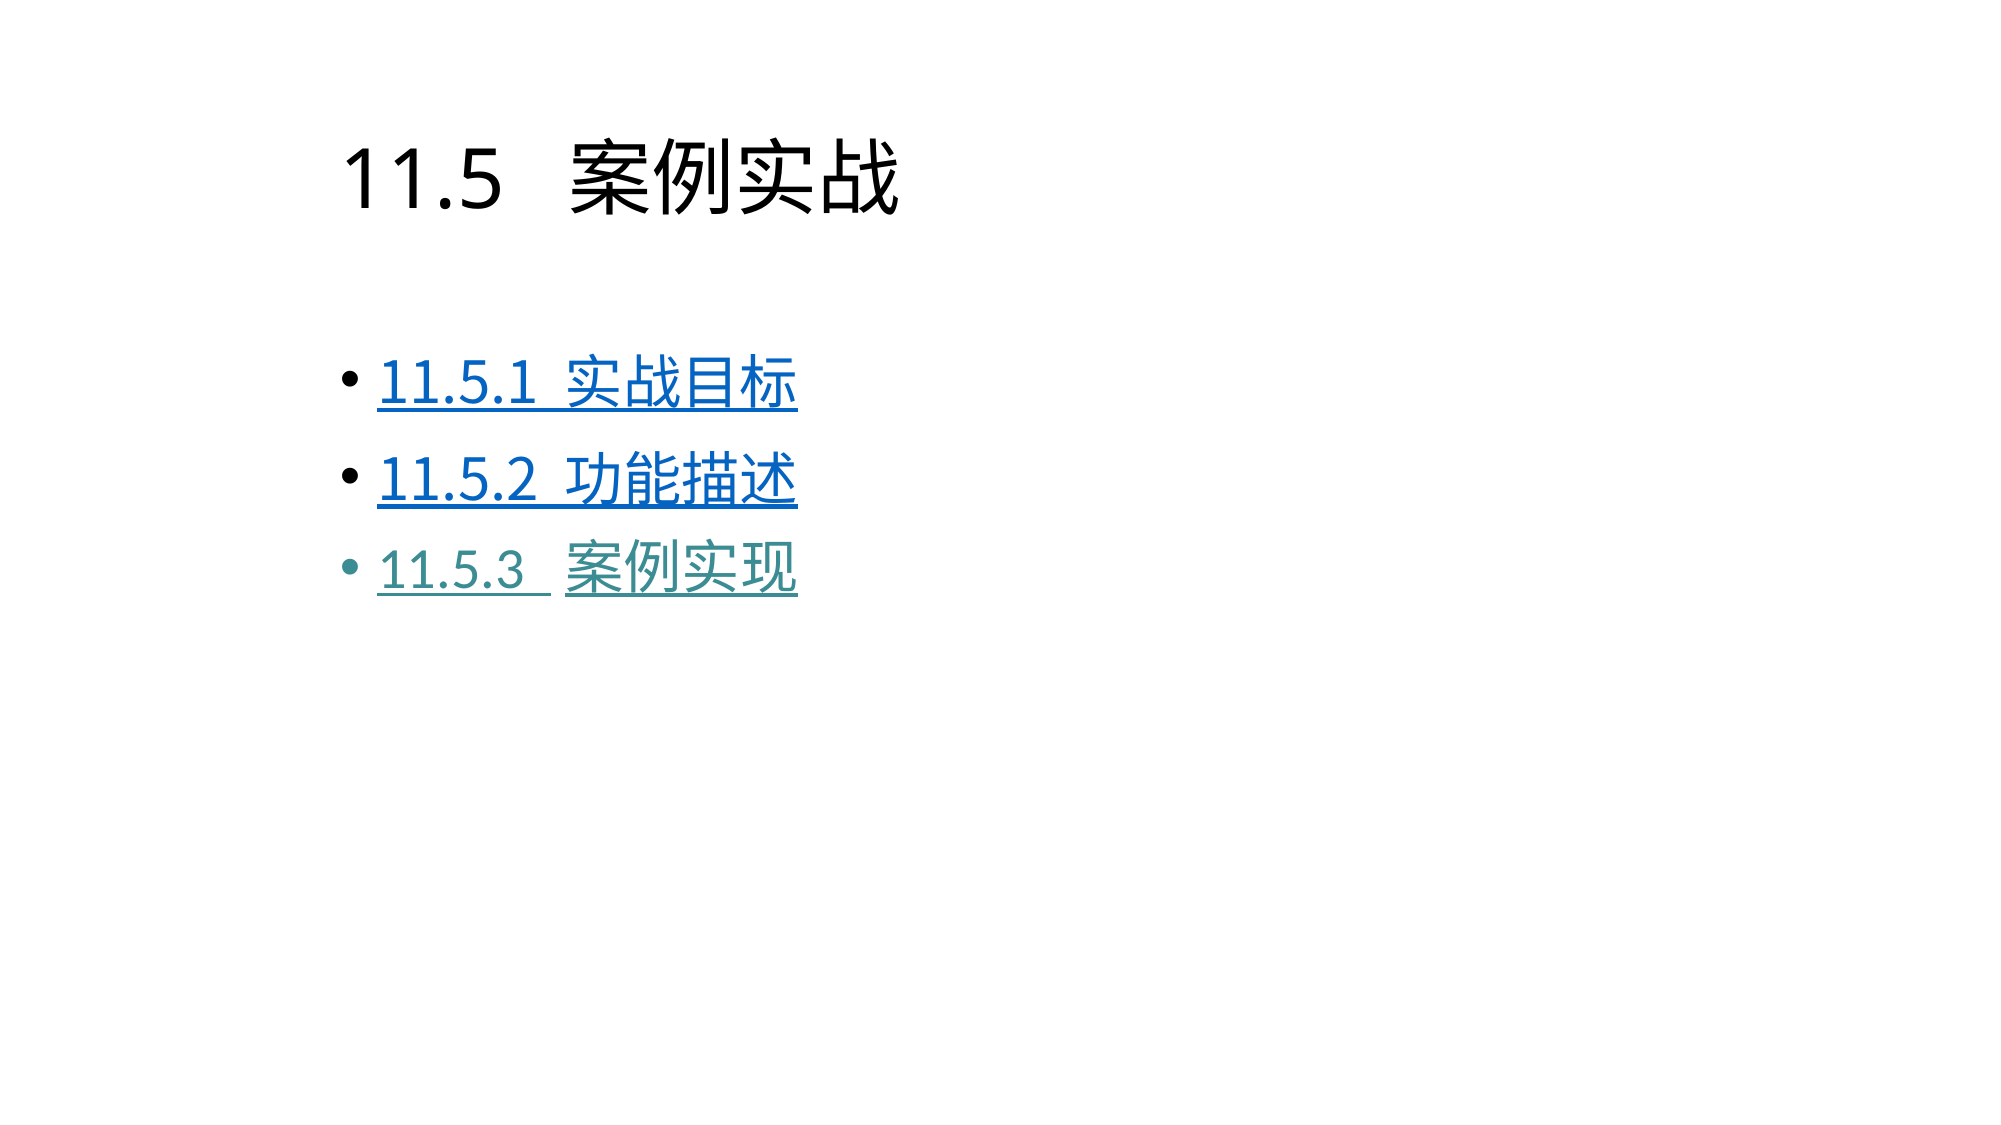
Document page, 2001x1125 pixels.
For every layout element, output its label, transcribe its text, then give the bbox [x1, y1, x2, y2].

list 11.5.1 实战目标 11.5.2 功能描述 11.5.3 案例实现 [324, 337, 1638, 800]
title 11.5 案例实战 [324, 87, 1675, 275]
